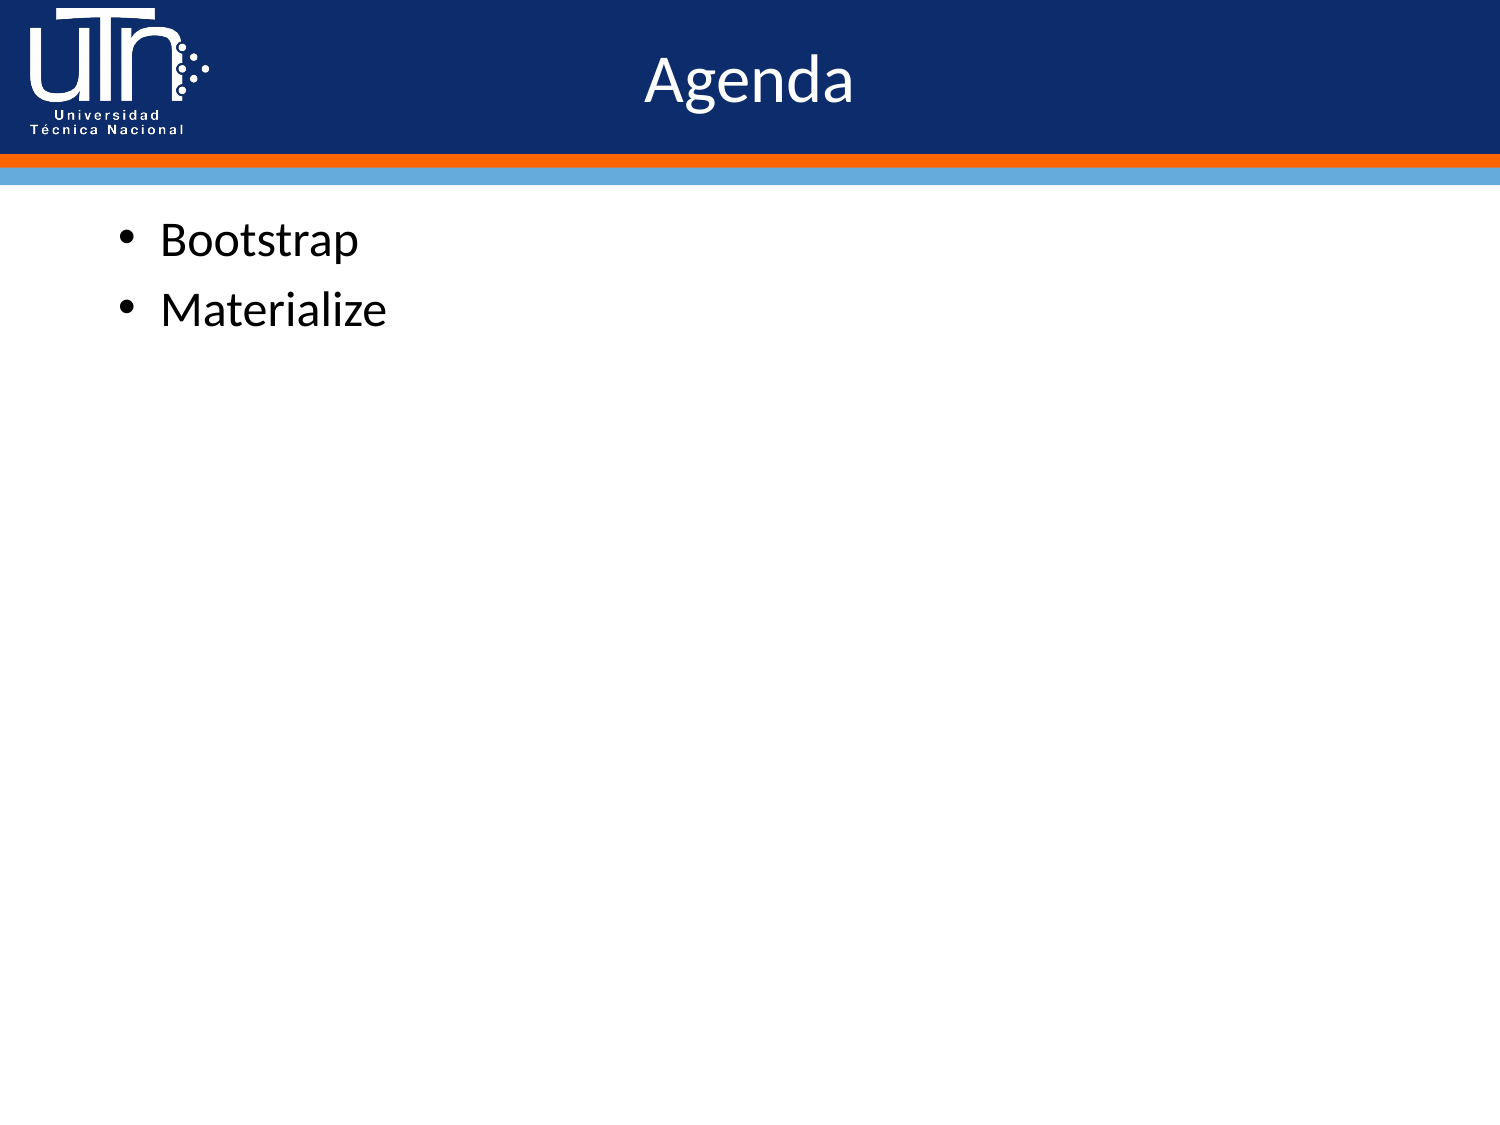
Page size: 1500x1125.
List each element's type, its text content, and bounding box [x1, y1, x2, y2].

list Bootstrap Materialize [103, 198, 1397, 1012]
title Agenda [0, 0, 1500, 154]
